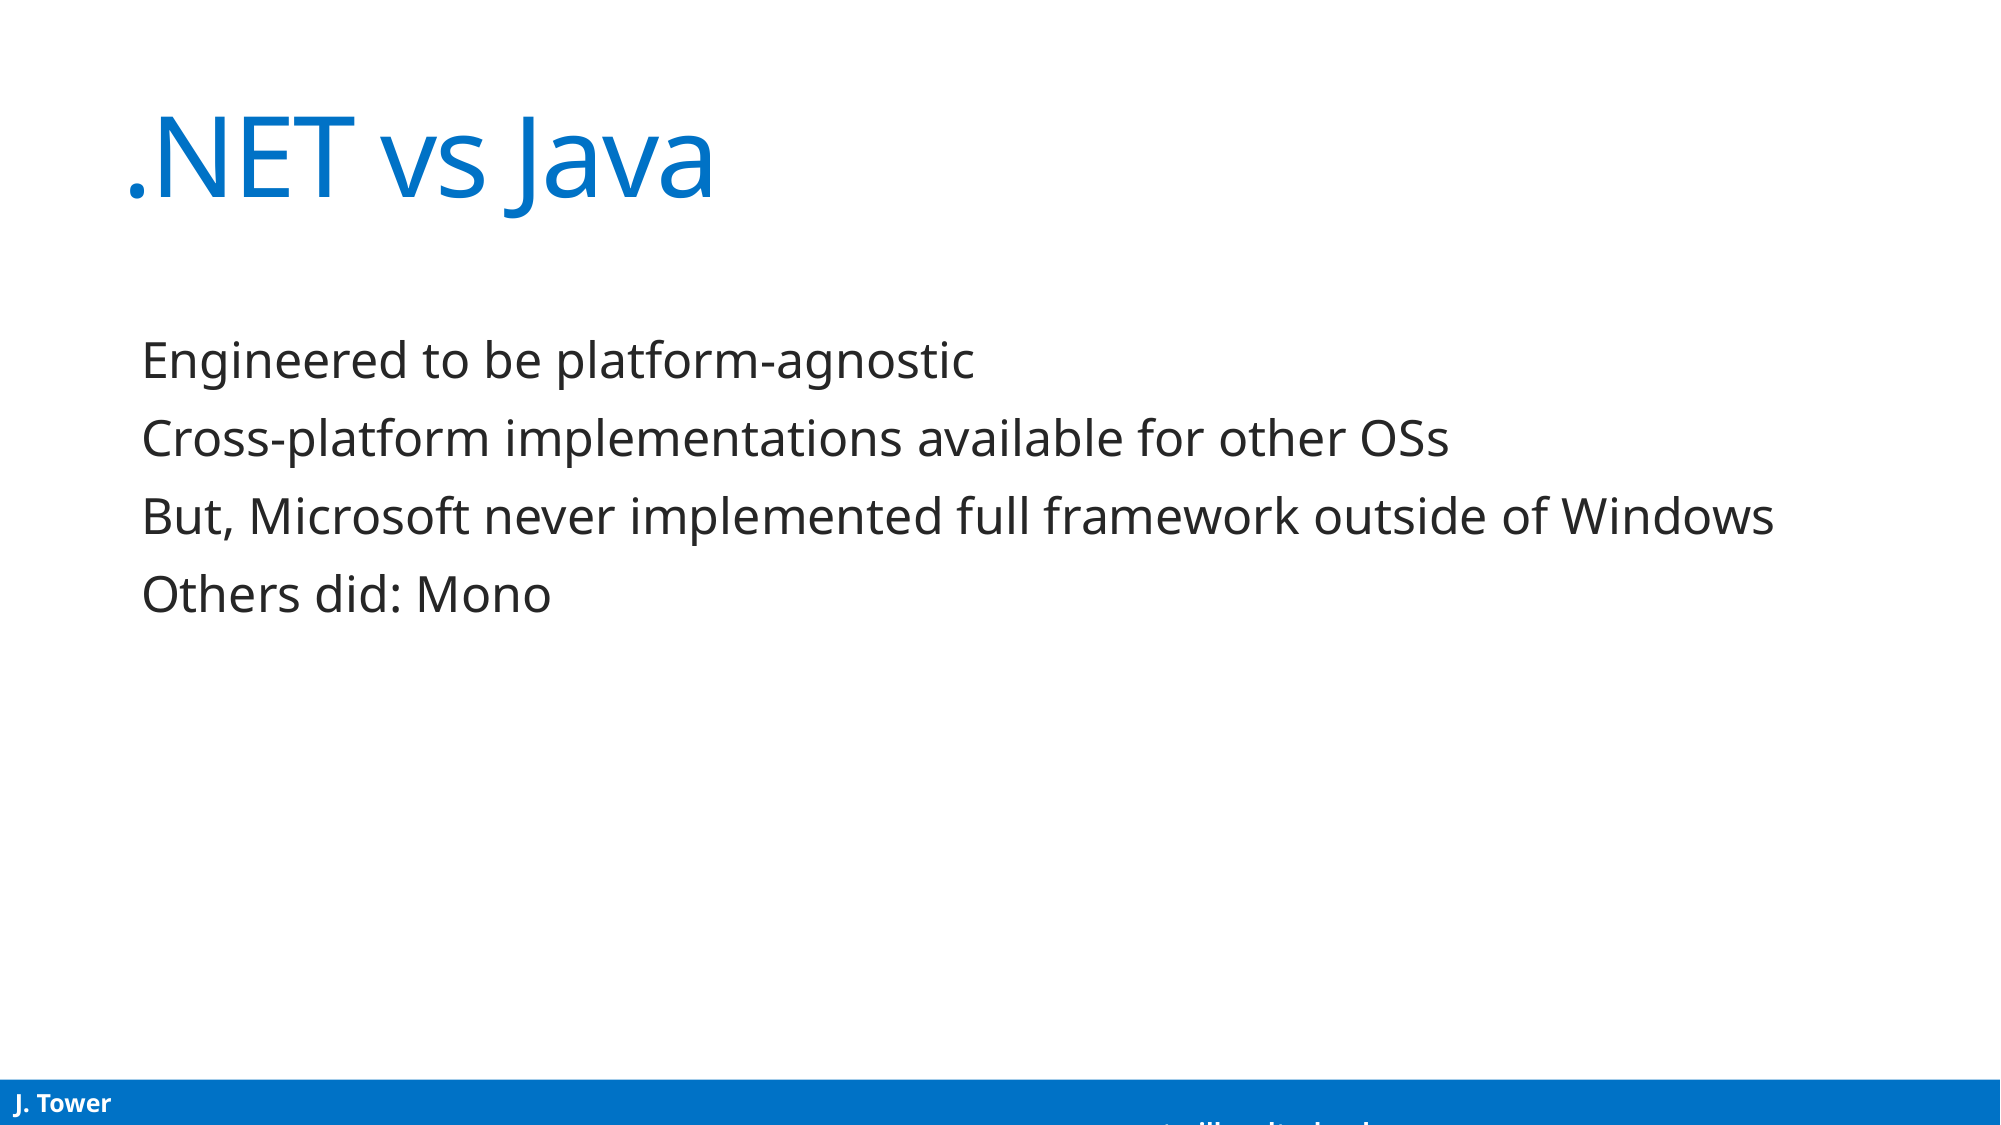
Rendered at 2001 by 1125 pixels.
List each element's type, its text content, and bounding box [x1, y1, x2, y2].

title .NET vs Java [107, 81, 1875, 244]
list Engineered to be platform-agnostic Cross-platform implementations available for other OSs But, Microsoft never implemented full framework outside of Windows Others did: Mono [111, 329, 1876, 948]
